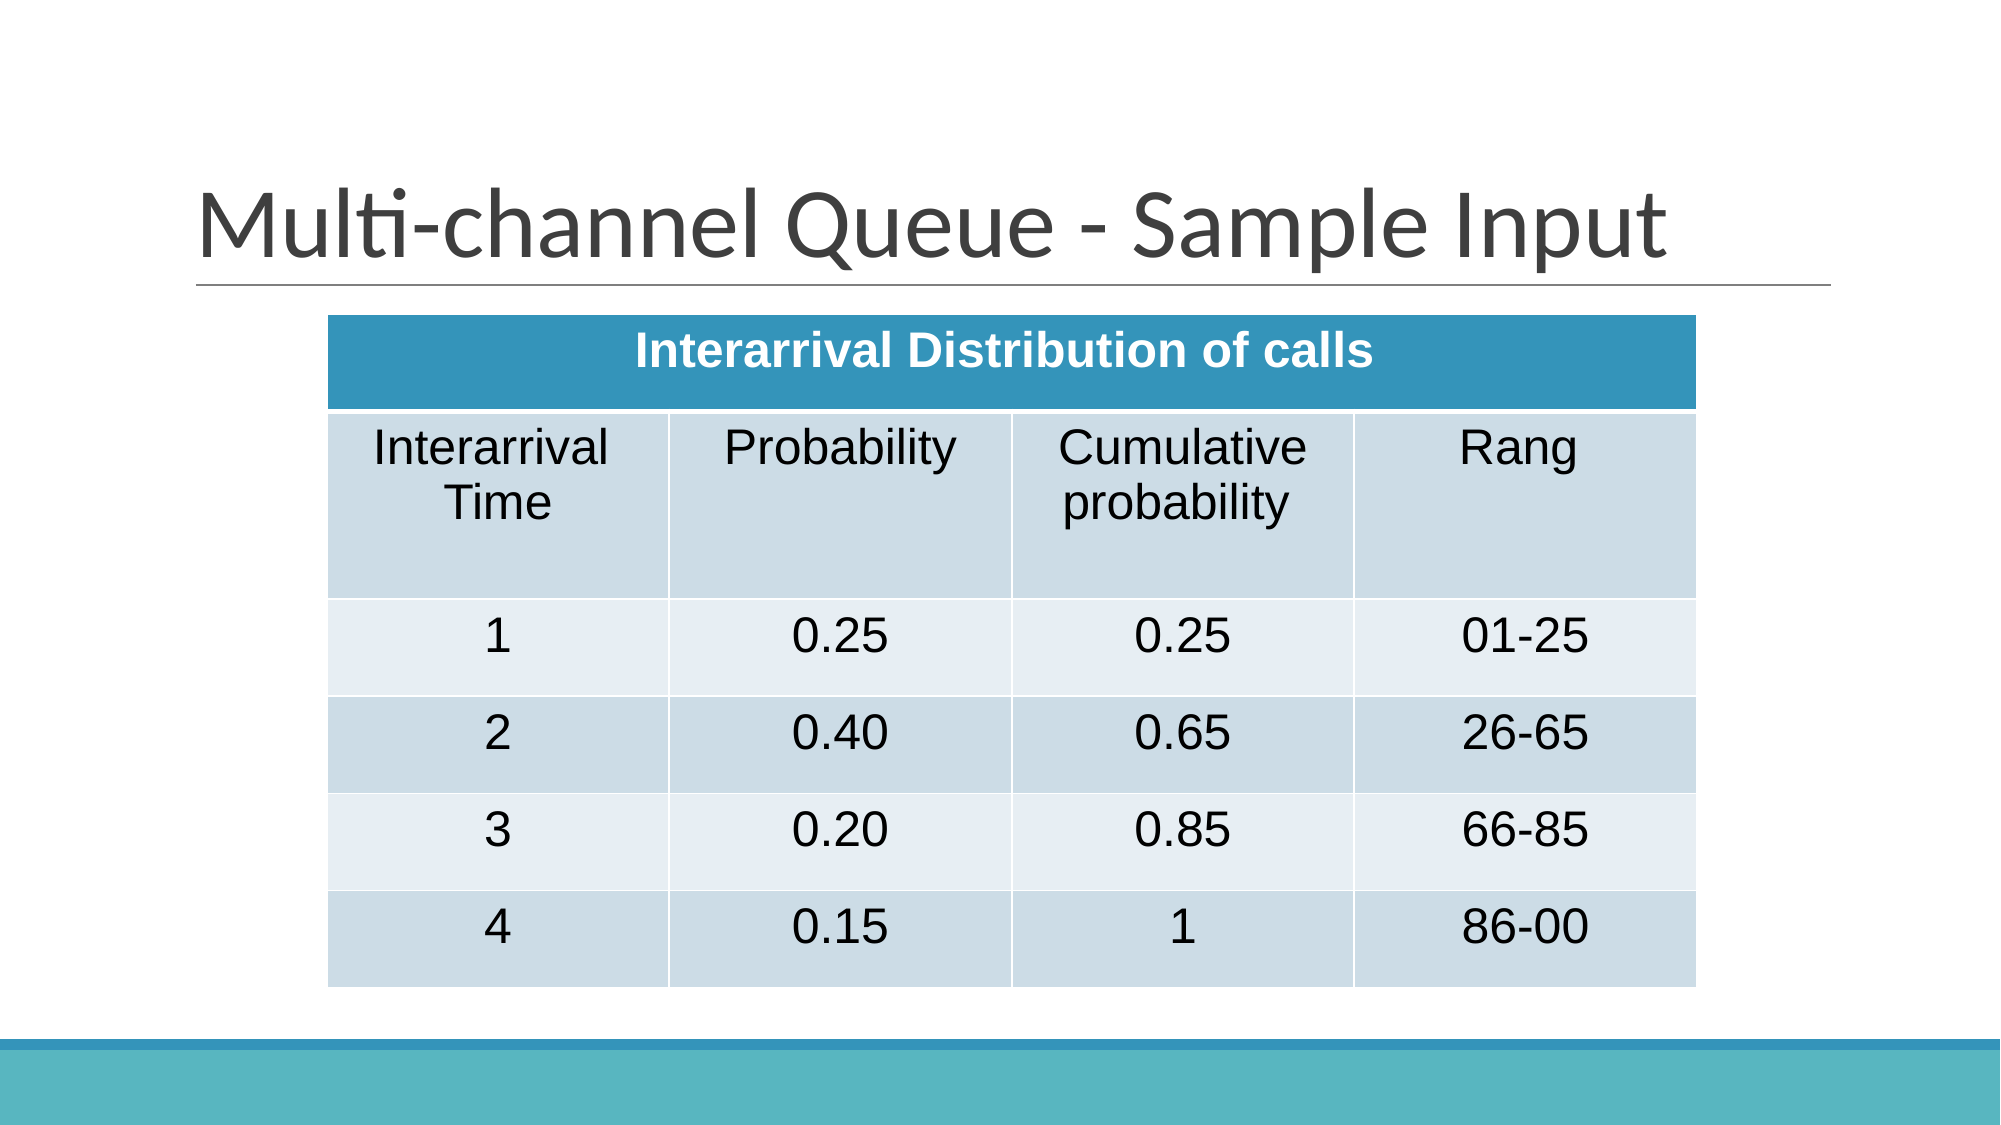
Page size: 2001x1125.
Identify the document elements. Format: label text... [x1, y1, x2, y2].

table_cell 0.40 [670, 697, 1011, 793]
table_cell Cumulative probability [1013, 414, 1353, 598]
table_cell 86-00 [1355, 891, 1696, 987]
table_cell 0.20 [670, 794, 1011, 890]
table_cell 26-65 [1355, 697, 1696, 793]
table_cell 0.65 [1013, 697, 1353, 793]
table_cell 0.25 [1013, 600, 1353, 695]
table_cell 01-25 [1355, 600, 1696, 695]
table_cell 3 [328, 794, 668, 890]
table_cell Interarrival Time [328, 414, 668, 598]
table_cell Rang [1355, 414, 1696, 598]
table_cell 0.15 [670, 891, 1011, 987]
table_header Interarrival Distribution of calls [328, 315, 1696, 409]
table_cell 2 [328, 697, 668, 793]
table_cell 1 [328, 600, 668, 695]
table_cell 0.25 [670, 600, 1011, 695]
table_cell 1 [1013, 891, 1353, 987]
table_cell 4 [328, 891, 668, 987]
table_cell 66-85 [1355, 794, 1696, 890]
title Multi-channel Queue - Sample Input [180, 47, 1830, 285]
table_cell 0.85 [1013, 794, 1353, 890]
table_cell Probability [670, 414, 1011, 598]
